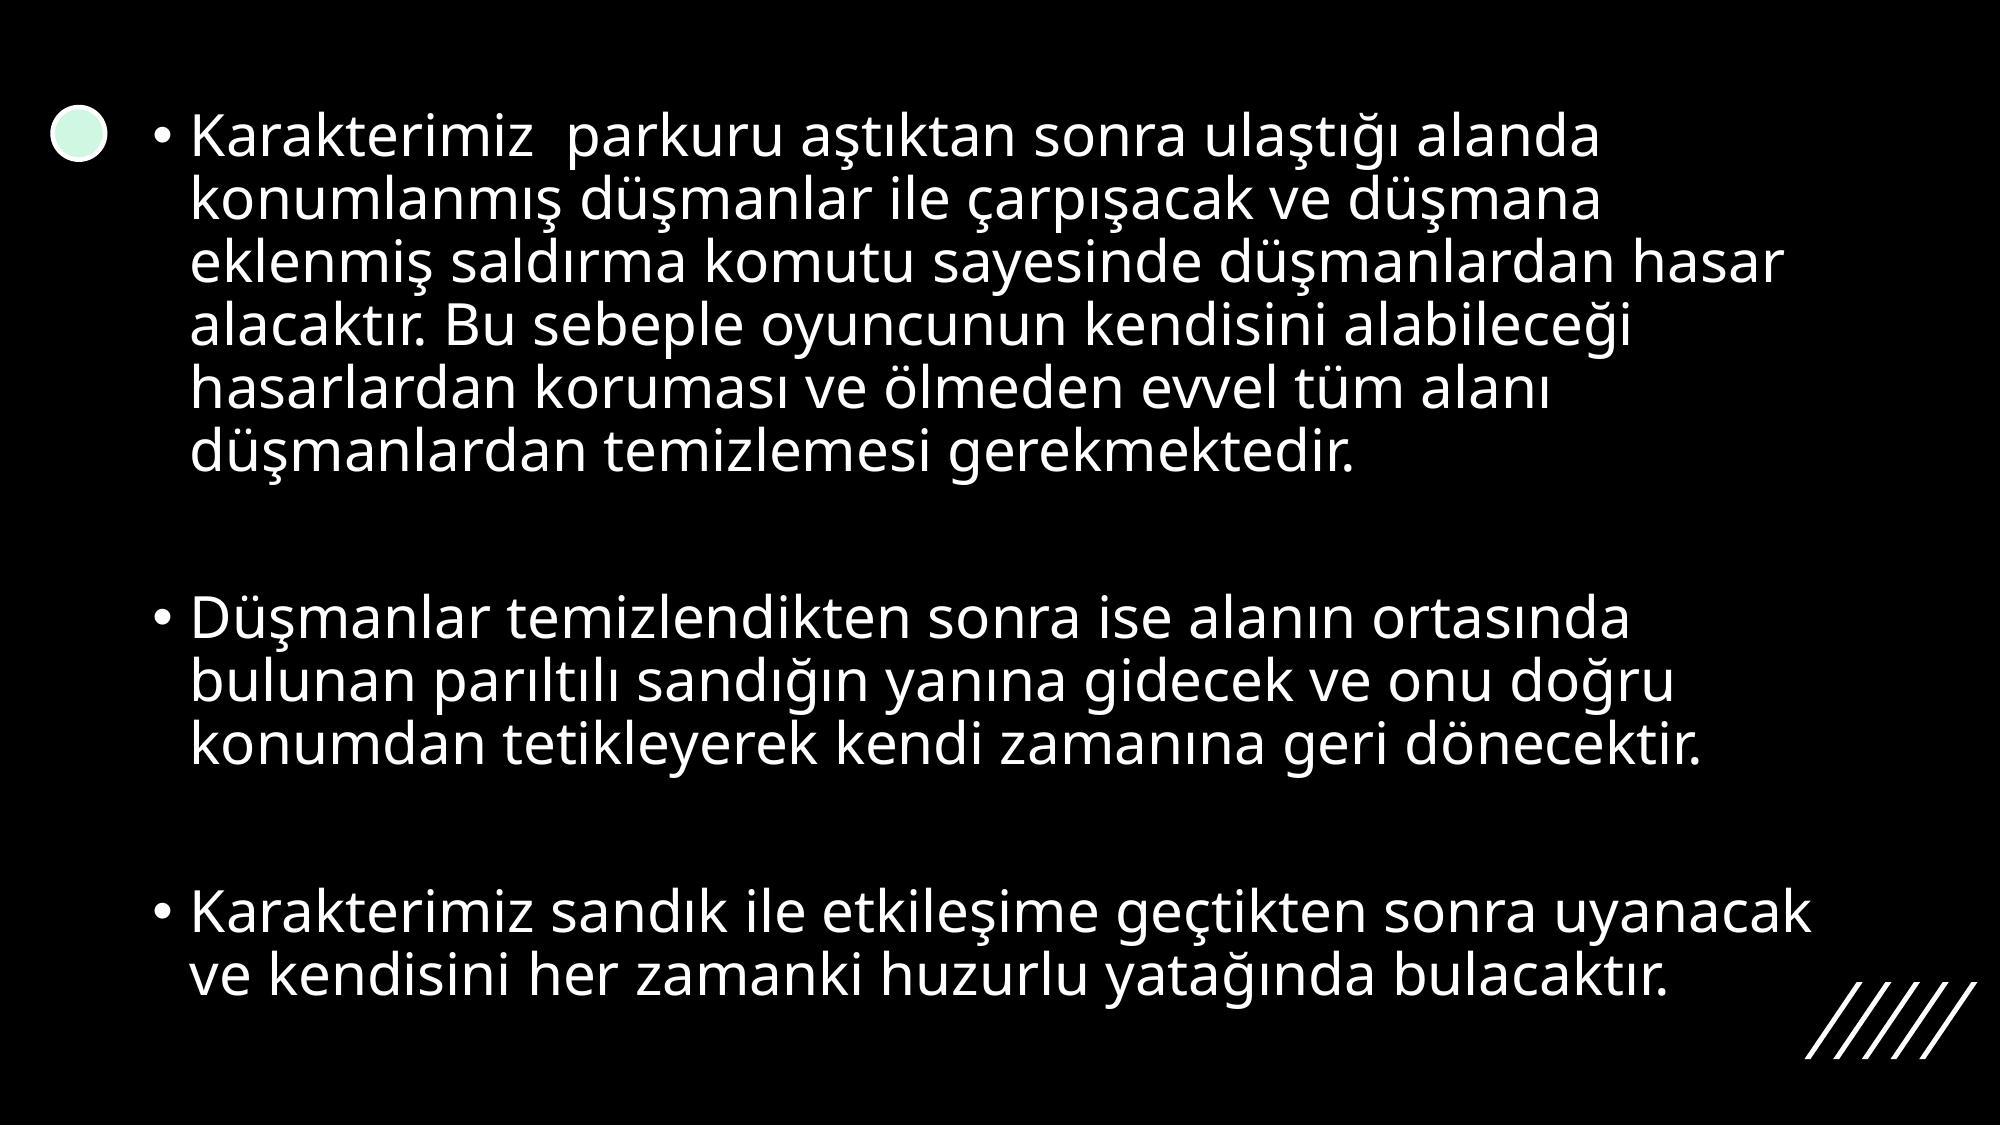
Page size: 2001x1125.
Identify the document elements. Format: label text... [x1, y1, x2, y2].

list Karakterimiz parkuru aştıktan sonra ulaştığı alanda konumlanmış düşmanlar ile çarpışacak ve düşmana eklenmiş saldırma komutu sayesinde düşmanlardan hasar alacaktır. Bu sebeple oyuncunun kendisini alabileceği hasarlardan koruması ve ölmeden evvel tüm alanı düşmanlardan temizlemesi gerekmektedir. Düşmanlar temizlendikten sonra ise alanın ortasında bulunan parıltılı sandığın yanına gidecek ve onu doğru konumdan tetikleyerek kendi zamanına geri dönecektir. Karakterimiz sandık ile etkileşime geçtikten sonra uyanacak ve kendisini her zamanki huzurlu yatağında bulacaktır. [137, 98, 1863, 1015]
